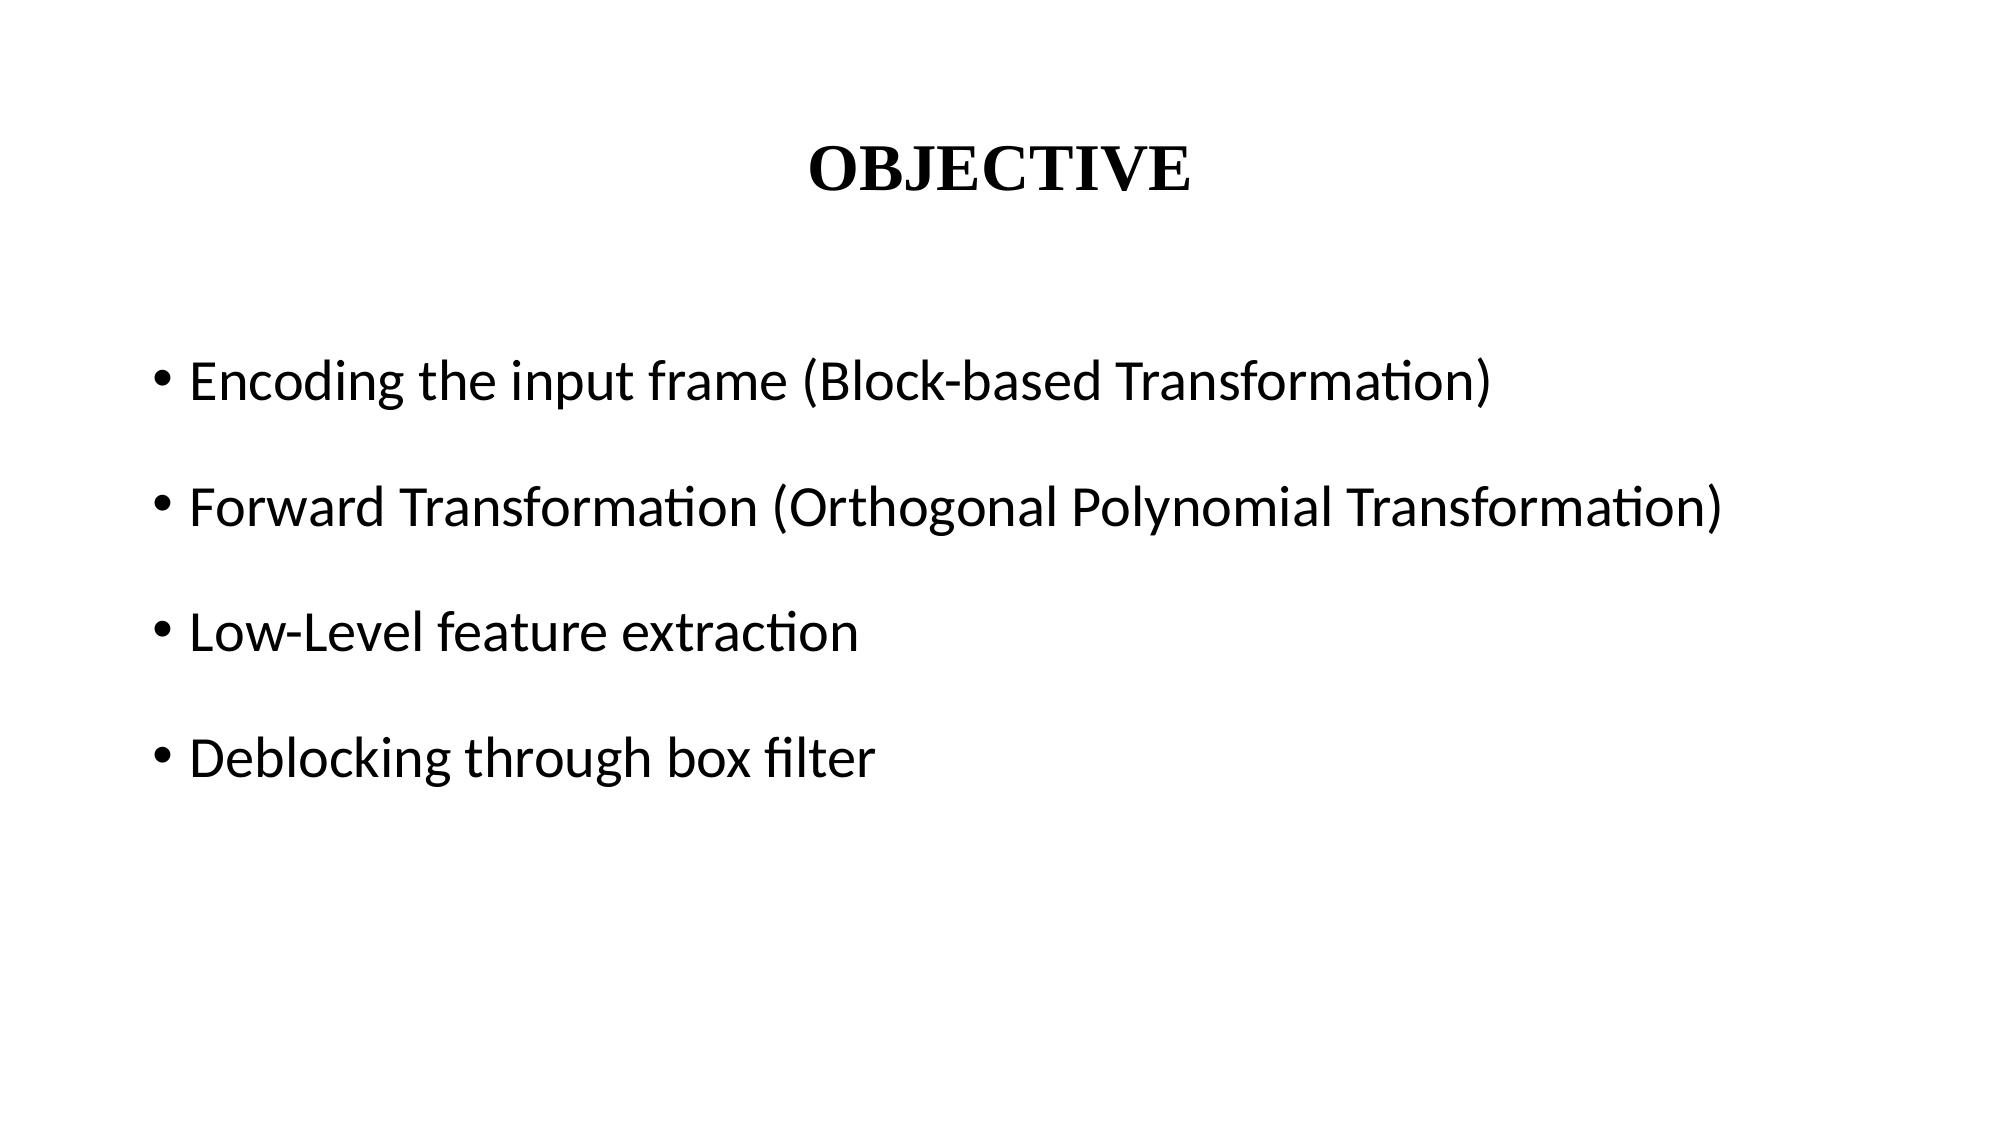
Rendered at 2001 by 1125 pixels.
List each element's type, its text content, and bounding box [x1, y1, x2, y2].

title OBJECTIVE [137, 59, 1863, 278]
list Encoding the input frame (Block-based Transformation) Forward Transformation (Orthogonal Polynomial Transformation) Low-Level feature extraction Deblocking through box filter [137, 299, 1863, 1014]
